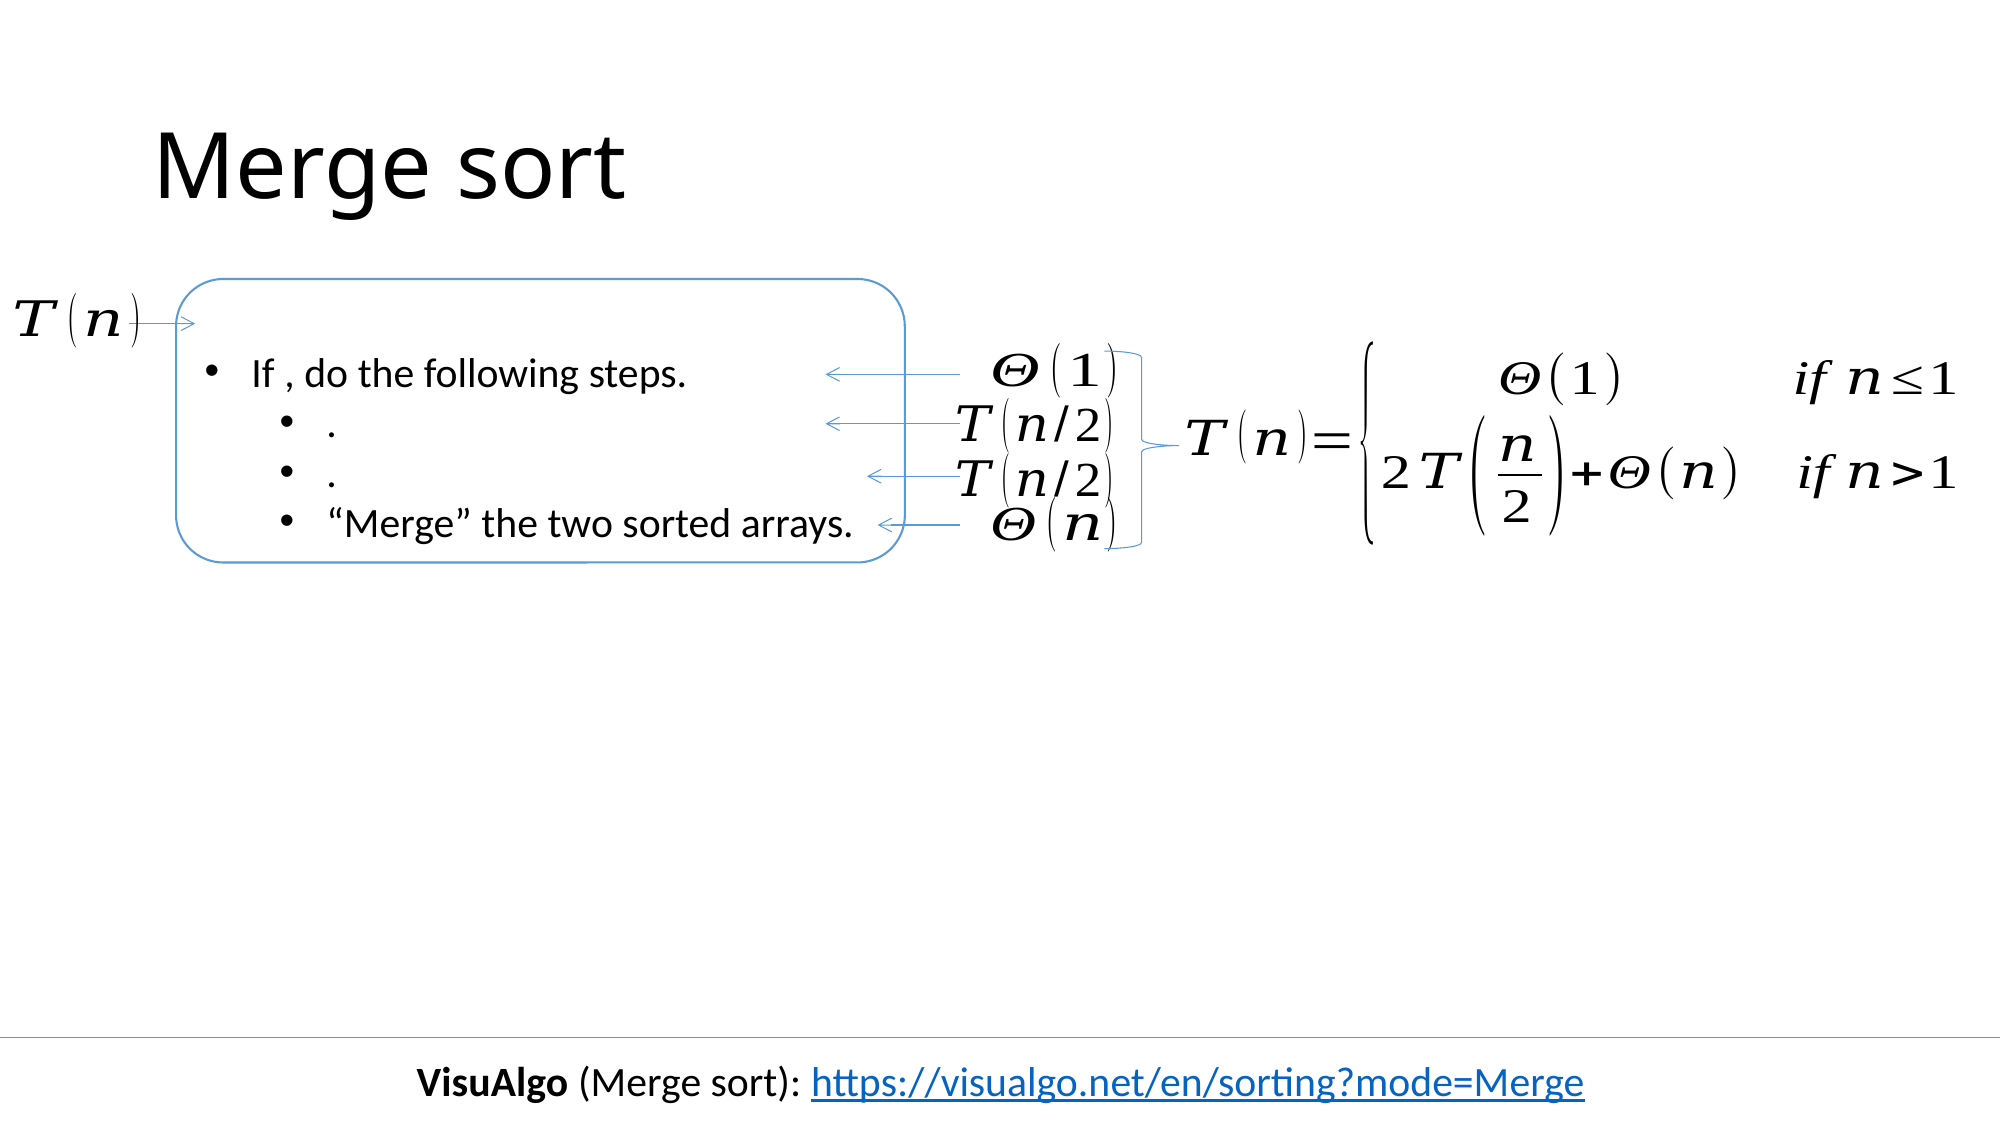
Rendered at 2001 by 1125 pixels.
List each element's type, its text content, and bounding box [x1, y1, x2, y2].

title Merge sort [137, 59, 1863, 278]
text_box [1104, 350, 1180, 550]
text_box VisuAlgo (Merge sort): https://visualgo.net/en/sorting?mode=Merge [384, 1047, 1617, 1113]
